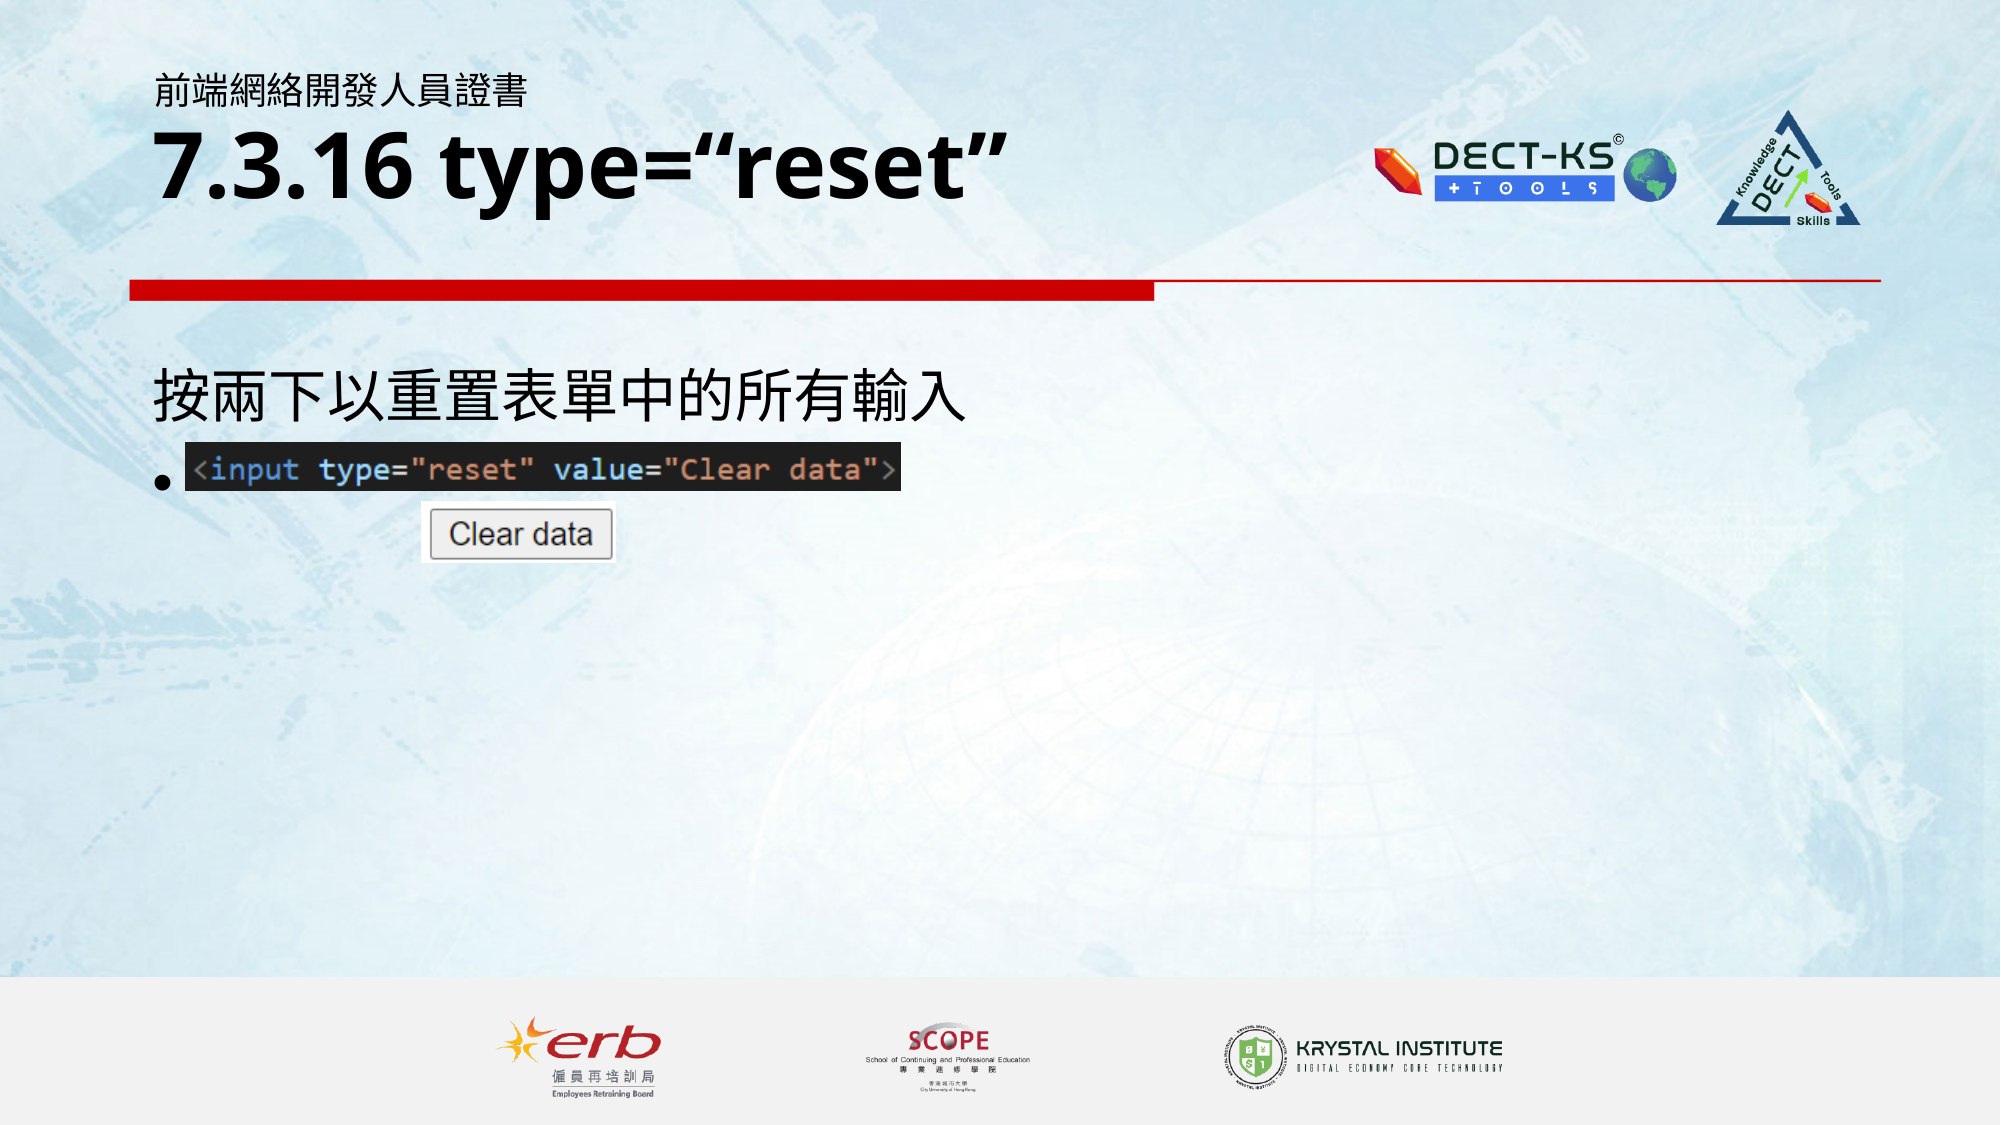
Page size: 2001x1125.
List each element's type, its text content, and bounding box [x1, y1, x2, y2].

picture [1222, 1066, 1505, 1105]
picture [0, 0, 2000, 977]
picture [494, 1066, 672, 1107]
text_box 按兩下以重置表單中的所有輸入 [137, 351, 1863, 1066]
picture [852, 1066, 1043, 1107]
title 7.3.16 type=“reset” [137, 59, 1863, 278]
picture [185, 442, 901, 491]
picture [421, 501, 616, 563]
